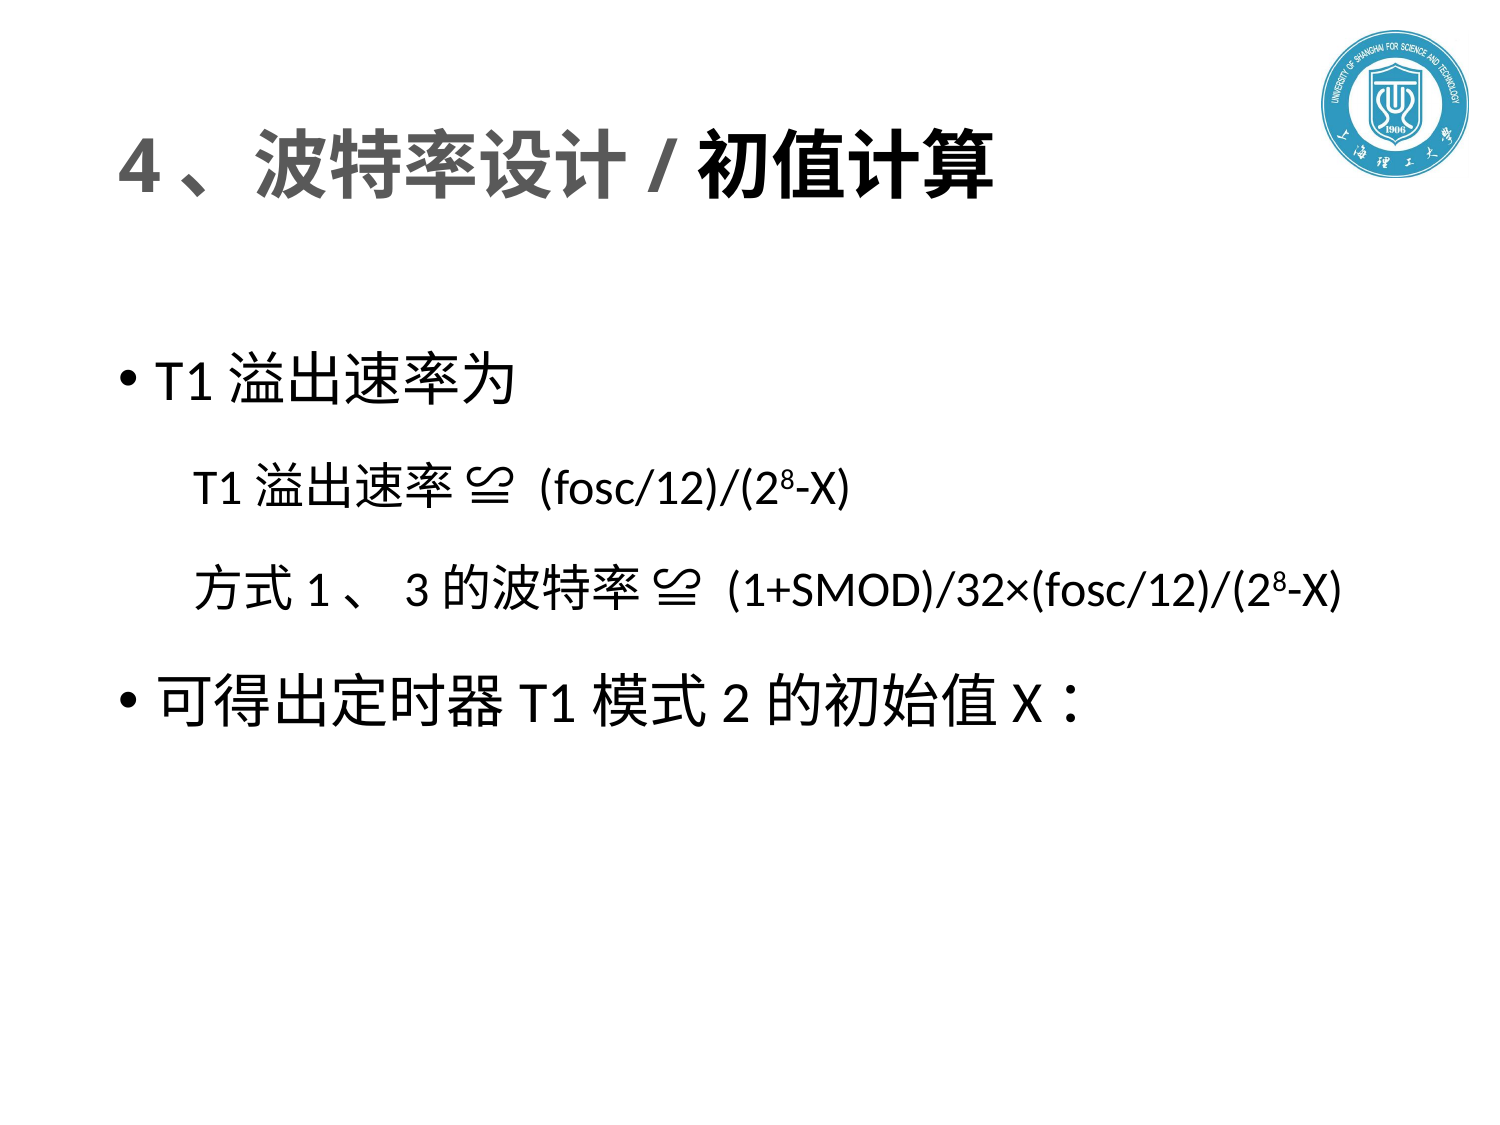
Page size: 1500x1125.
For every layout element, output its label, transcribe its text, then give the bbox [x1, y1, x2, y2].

picture [1321, 30, 1469, 178]
title 4、波特率设计/初值计算 [103, 59, 1397, 278]
